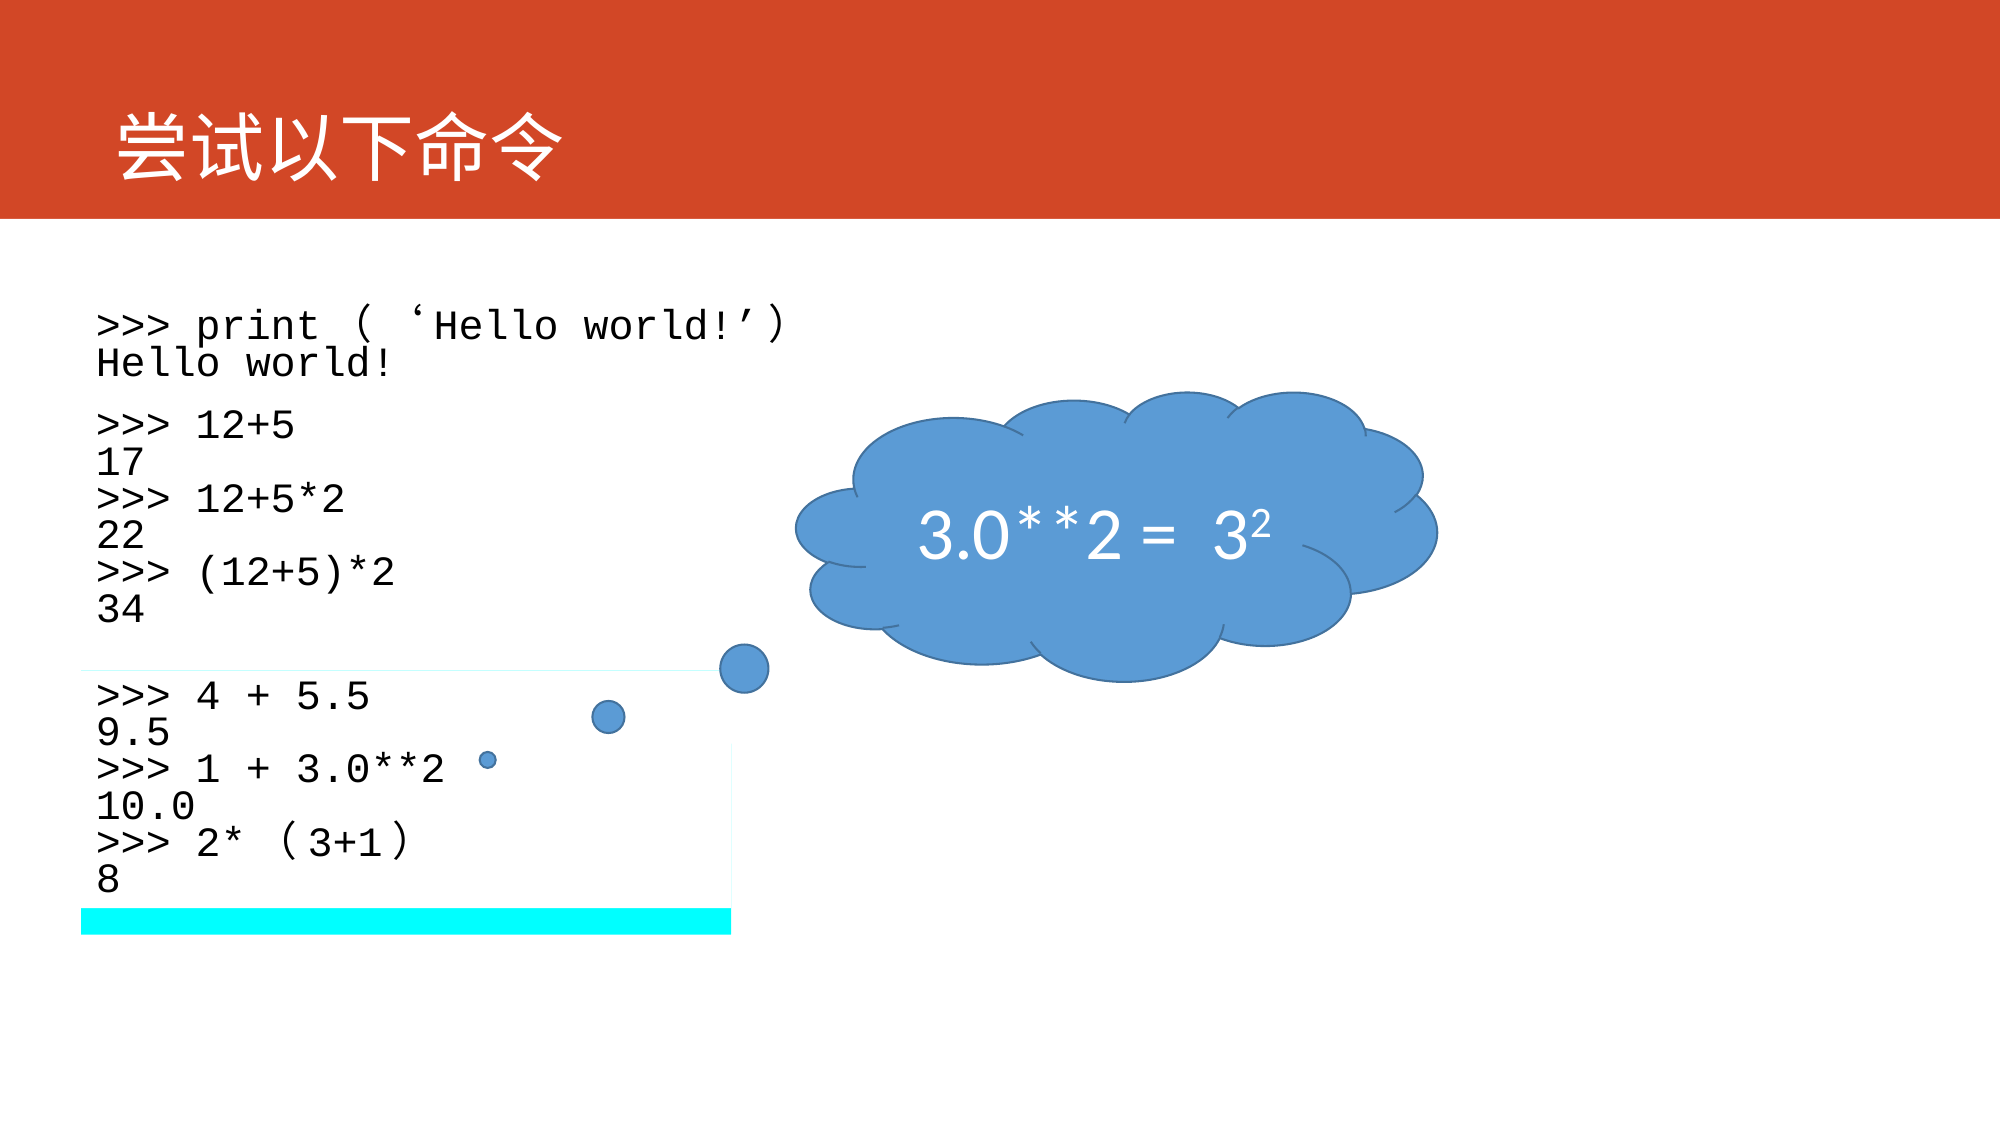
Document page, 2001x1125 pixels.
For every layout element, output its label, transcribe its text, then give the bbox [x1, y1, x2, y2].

title 尝试以下命令 [99, 0, 1863, 199]
text_box 3.0**2 = 32 [719, 643, 770, 694]
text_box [80, 670, 732, 986]
text_box 3.0**2 = 32 [794, 391, 1439, 683]
text_box >>> 12+5 17 >>> 12+5*2 22 >>> (12+5)*2 34 [81, 400, 731, 638]
text_box >>> print（ ‘Hello world!’） Hello world! [81, 301, 1473, 393]
